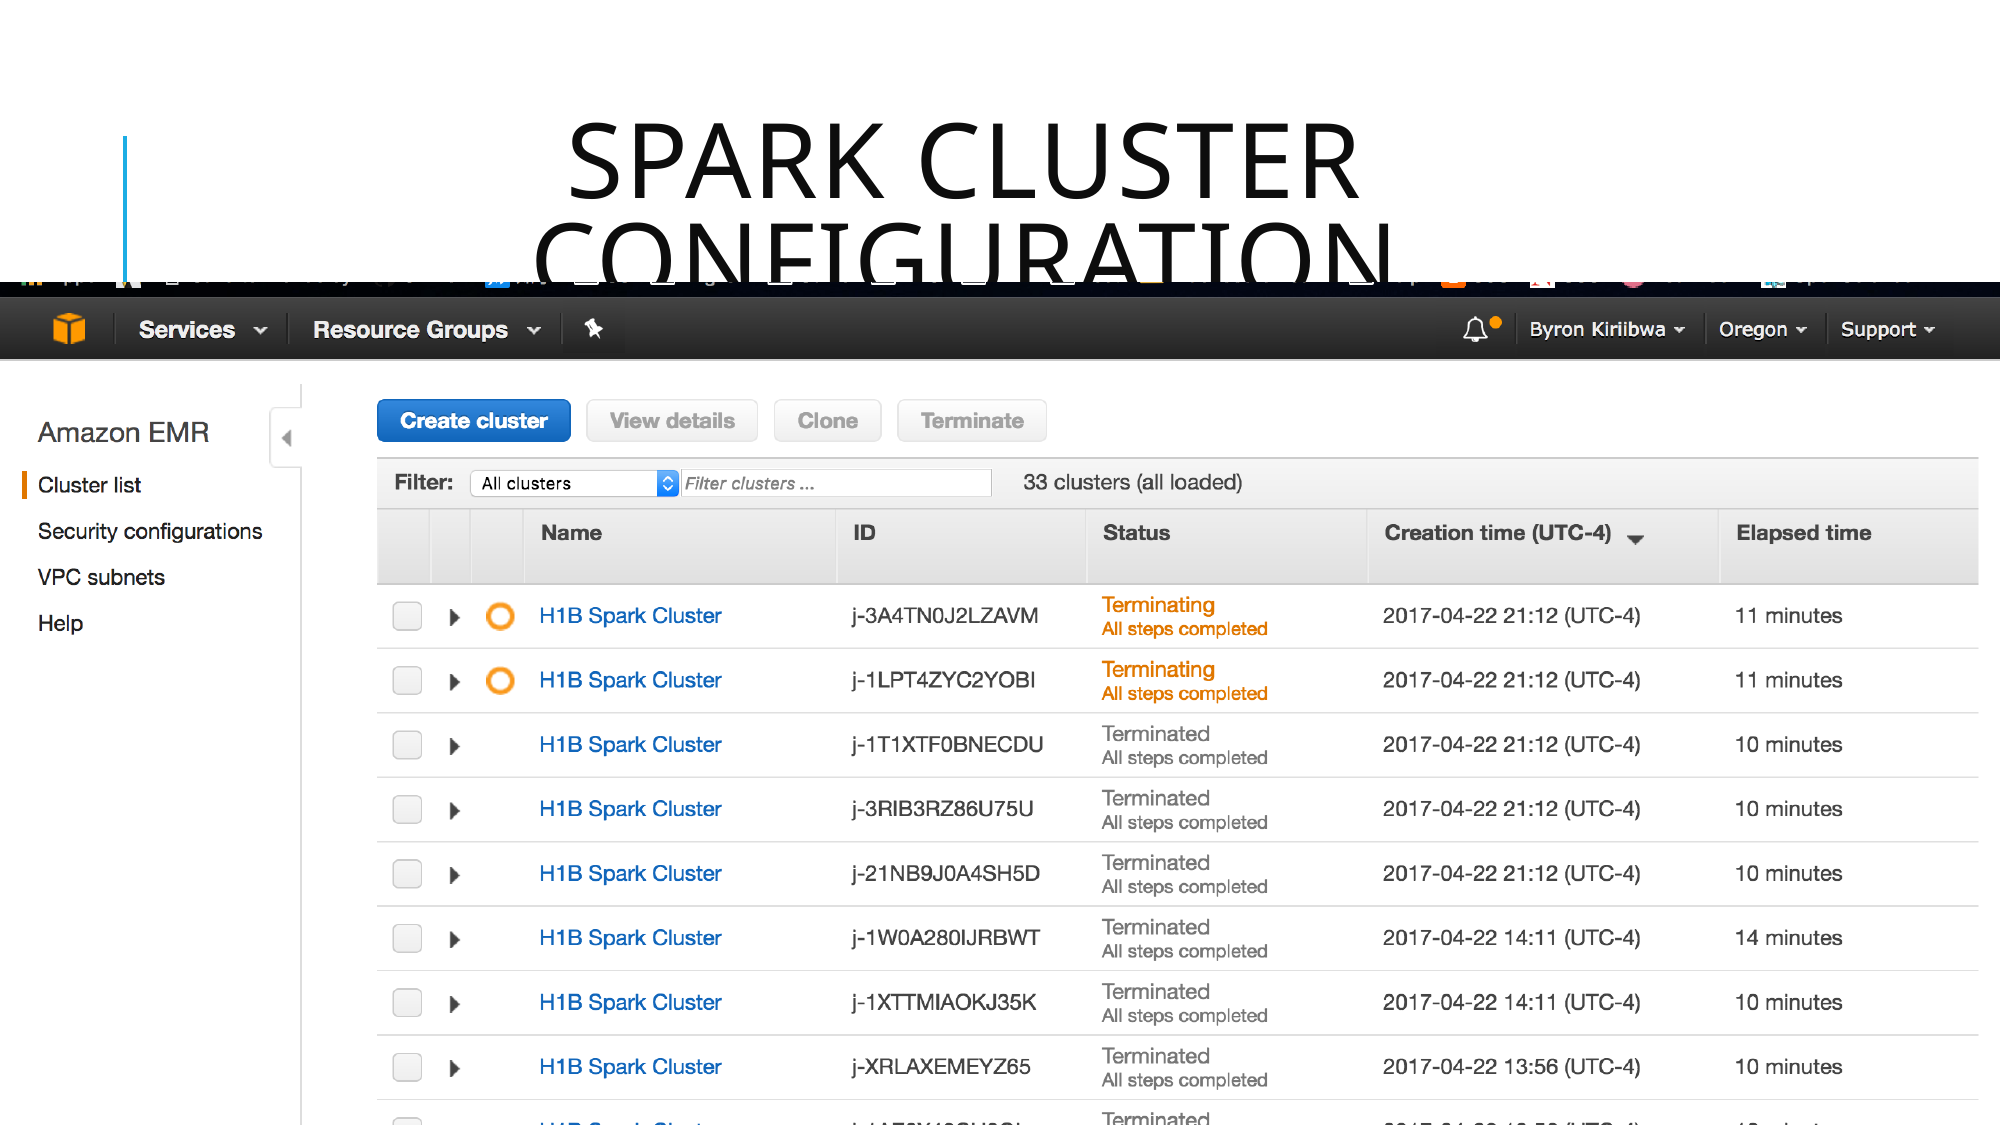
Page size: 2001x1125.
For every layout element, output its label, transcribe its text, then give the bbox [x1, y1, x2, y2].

picture [0, 282, 2000, 1125]
title Spark Cluster Configuration [168, 96, 1763, 276]
